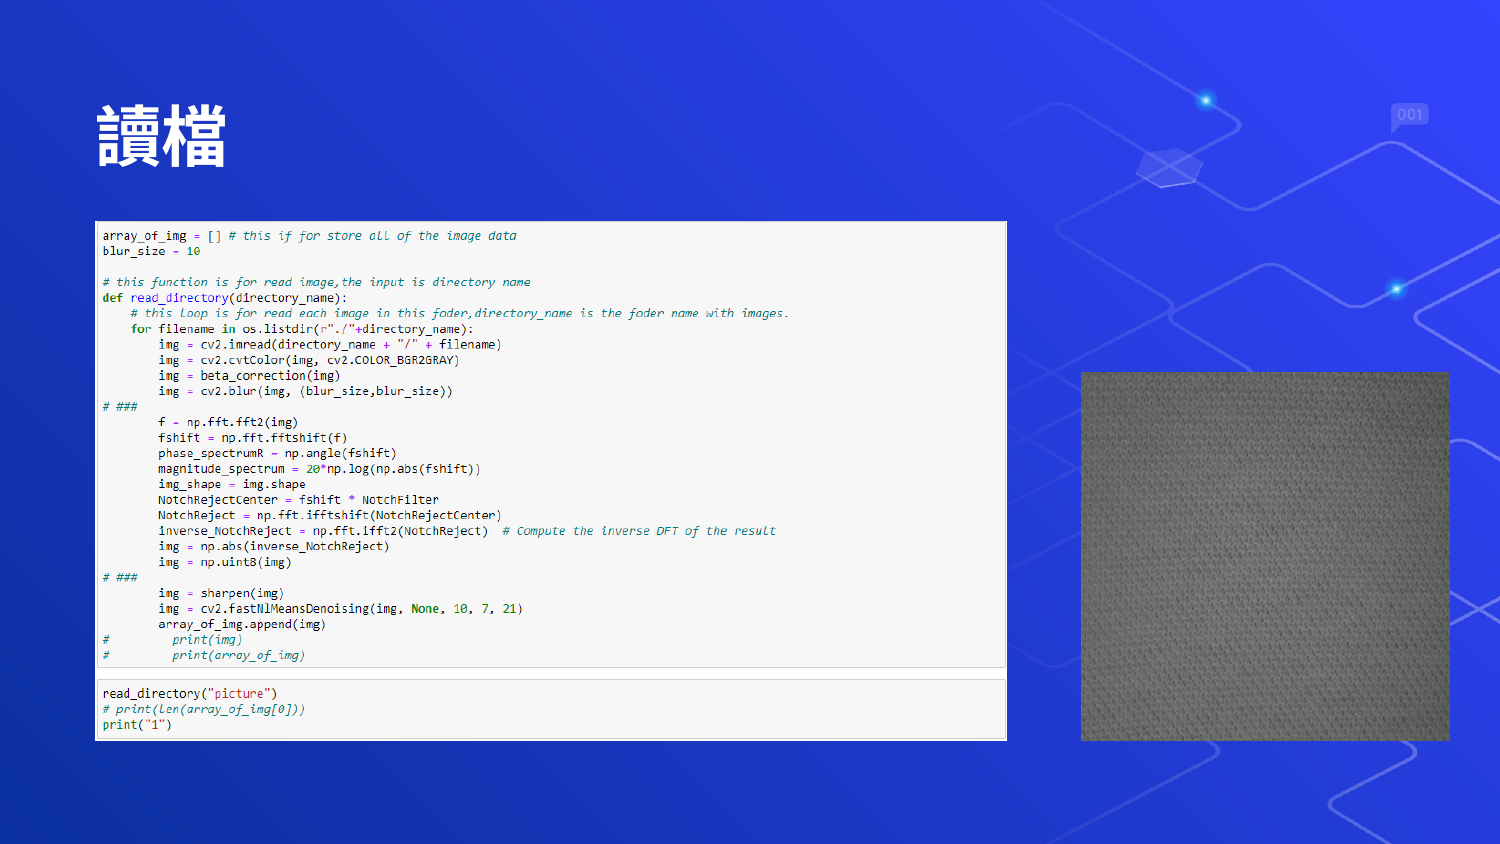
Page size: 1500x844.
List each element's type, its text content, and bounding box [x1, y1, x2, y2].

title 讀檔 [95, 33, 1082, 175]
picture [0, 0, 1500, 844]
